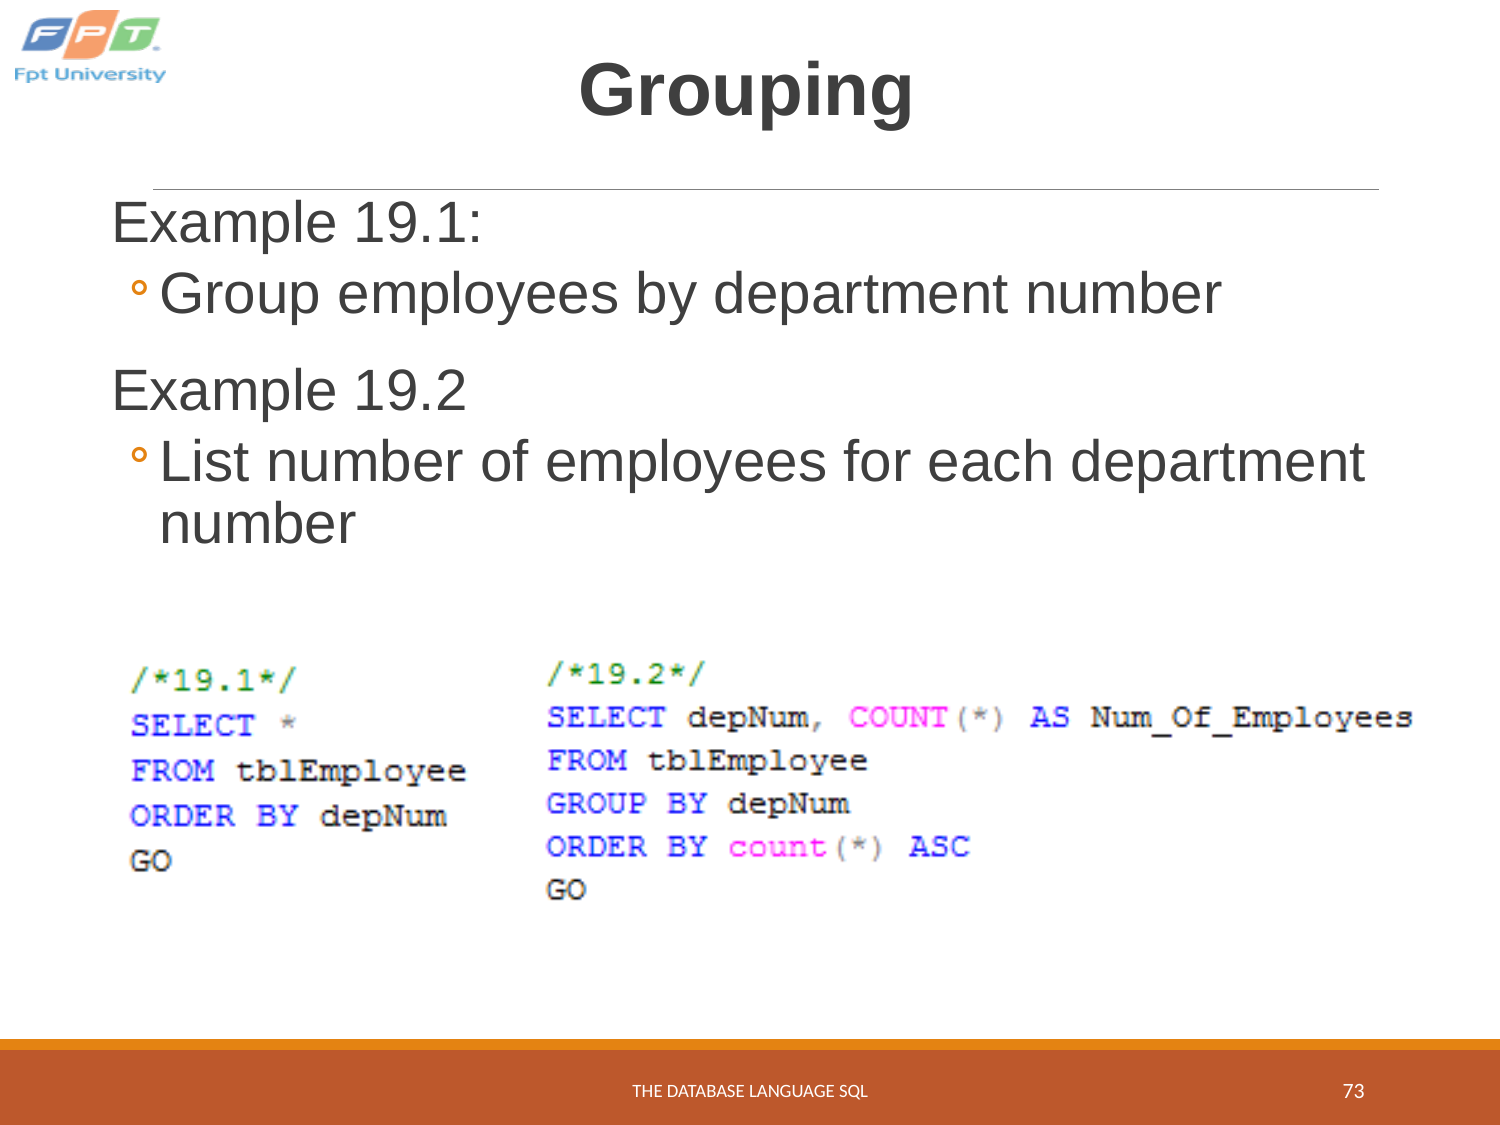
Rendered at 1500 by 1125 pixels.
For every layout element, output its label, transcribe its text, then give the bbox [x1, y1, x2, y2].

picture [15, 10, 166, 83]
list Example 19.1: Group employees by department number Example 19.2 List number of employees for each department number [96, 185, 1399, 1017]
title Grouping [96, 47, 1399, 185]
picture [538, 649, 1426, 913]
footer THE DATABASE LANGUAGE SQL [453, 1059, 1047, 1120]
picture [124, 649, 479, 888]
slide_number ‹#› [1218, 1059, 1380, 1120]
